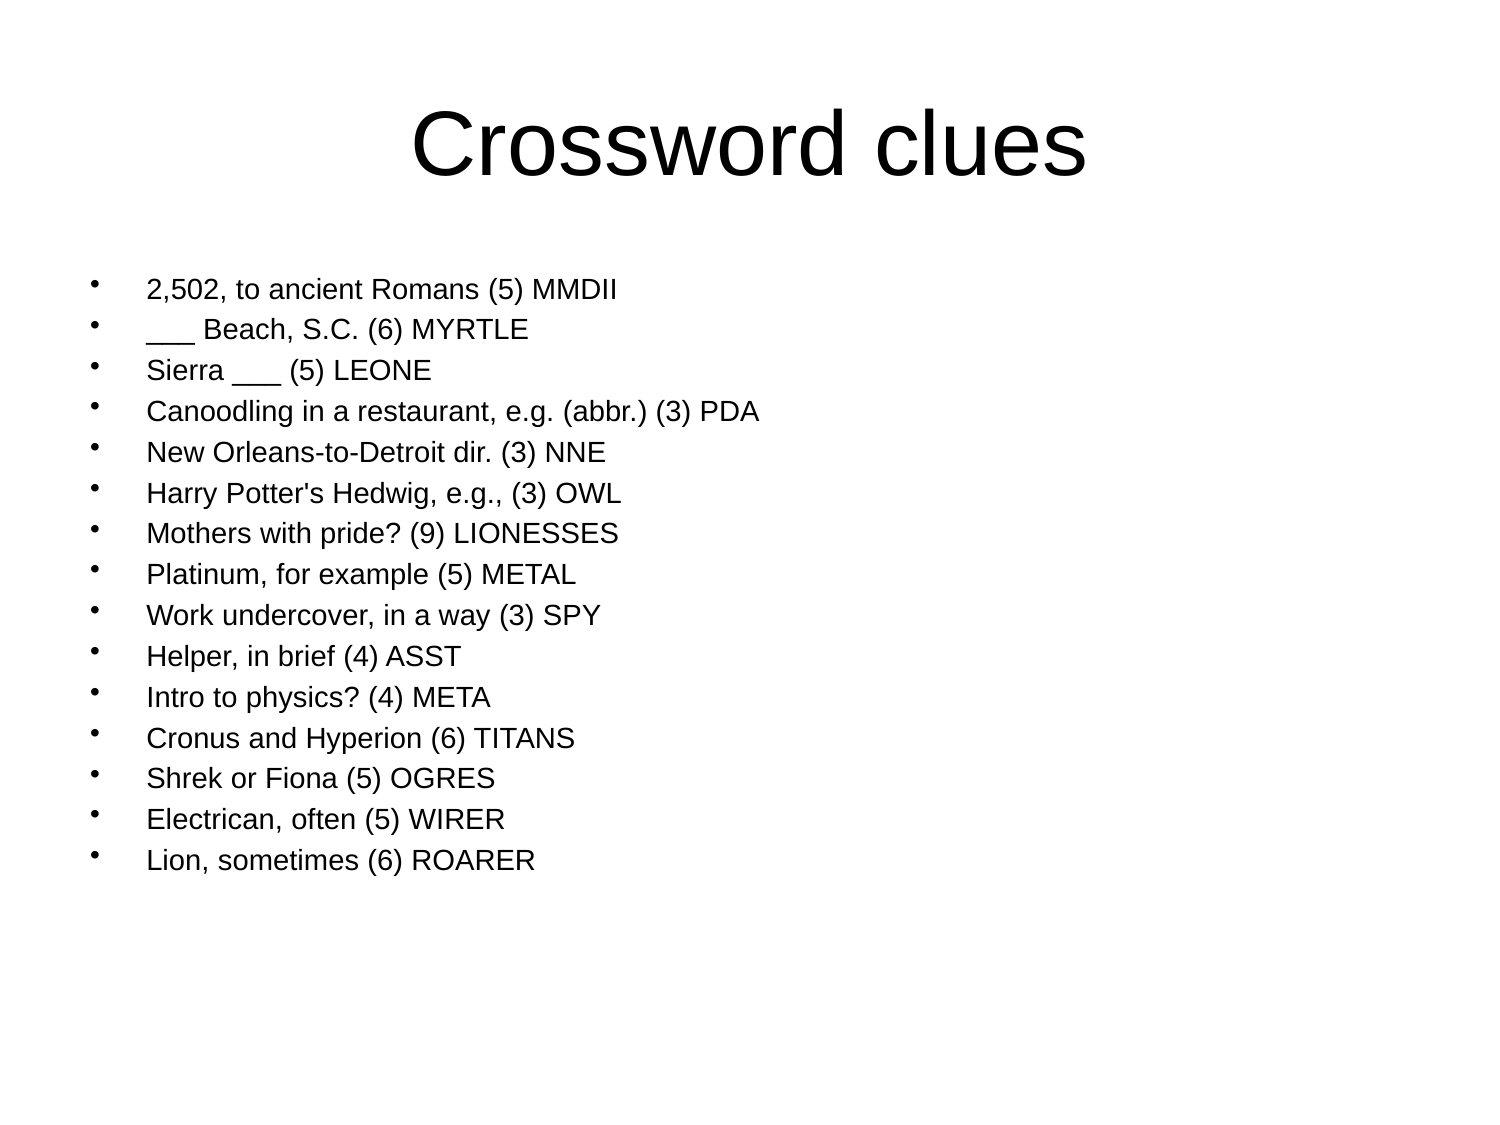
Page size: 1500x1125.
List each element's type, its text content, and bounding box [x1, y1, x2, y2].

list 2,502, to ancient Romans (5) MMDII ___ Beach, S.C. (6) MYRTLE Sierra ___ (5) LEONE Canoodling in a restaurant, e.g. (abbr.) (3) PDA New Orleans-to-Detroit dir. (3) NNE Harry Potter's Hedwig, e.g., (3) OWL Mothers with pride? (9) LIONESSES Platinum, for example (5) METAL Work undercover, in a way (3) SPY Helper, in brief (4) ASST Intro to physics? (4) META Cronus and Hyperion (6) TITANS Shrek or Fiona (5) OGRES Electrican, often (5) WIRER Lion, sometimes (6) ROARER [75, 262, 1425, 1005]
title Crossword clues [75, 45, 1425, 233]
